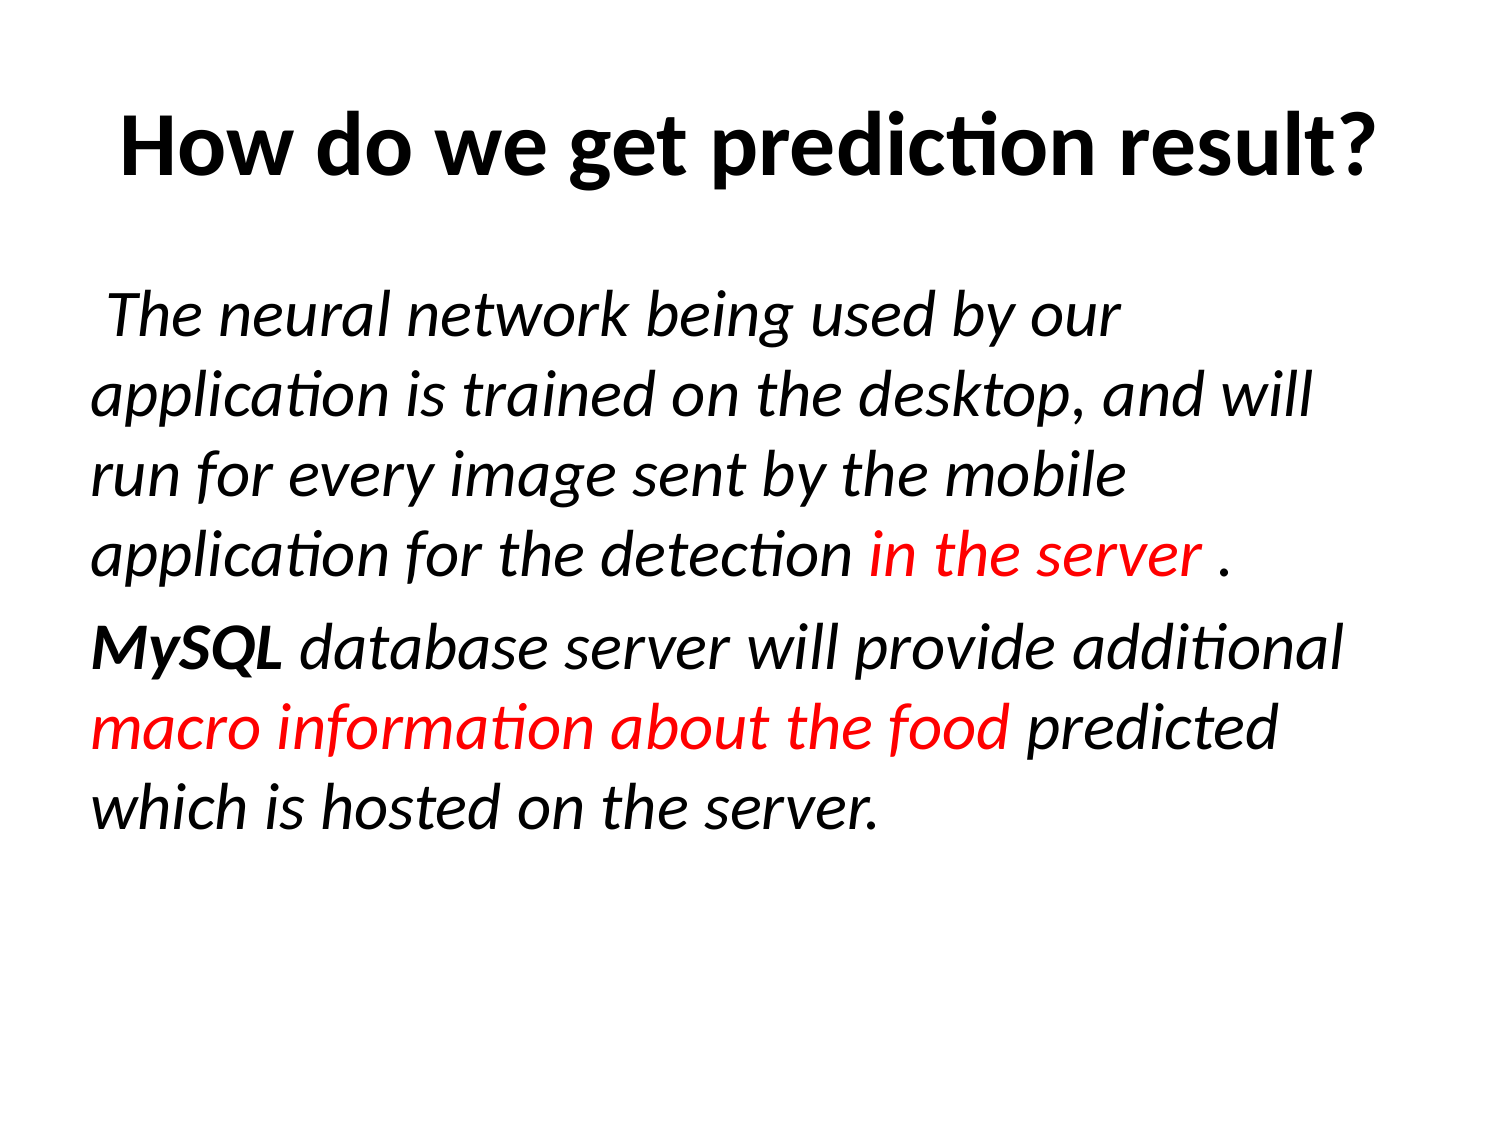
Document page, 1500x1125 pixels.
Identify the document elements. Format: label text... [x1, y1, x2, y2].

list The neural network being used by our application is trained on the desktop, and will run for every image sent by the mobile application for the detection in the server . MySQL database server will provide additional macro information about the food predicted which is hosted on the server. [75, 262, 1425, 1005]
title How do we get prediction result? [75, 45, 1425, 233]
